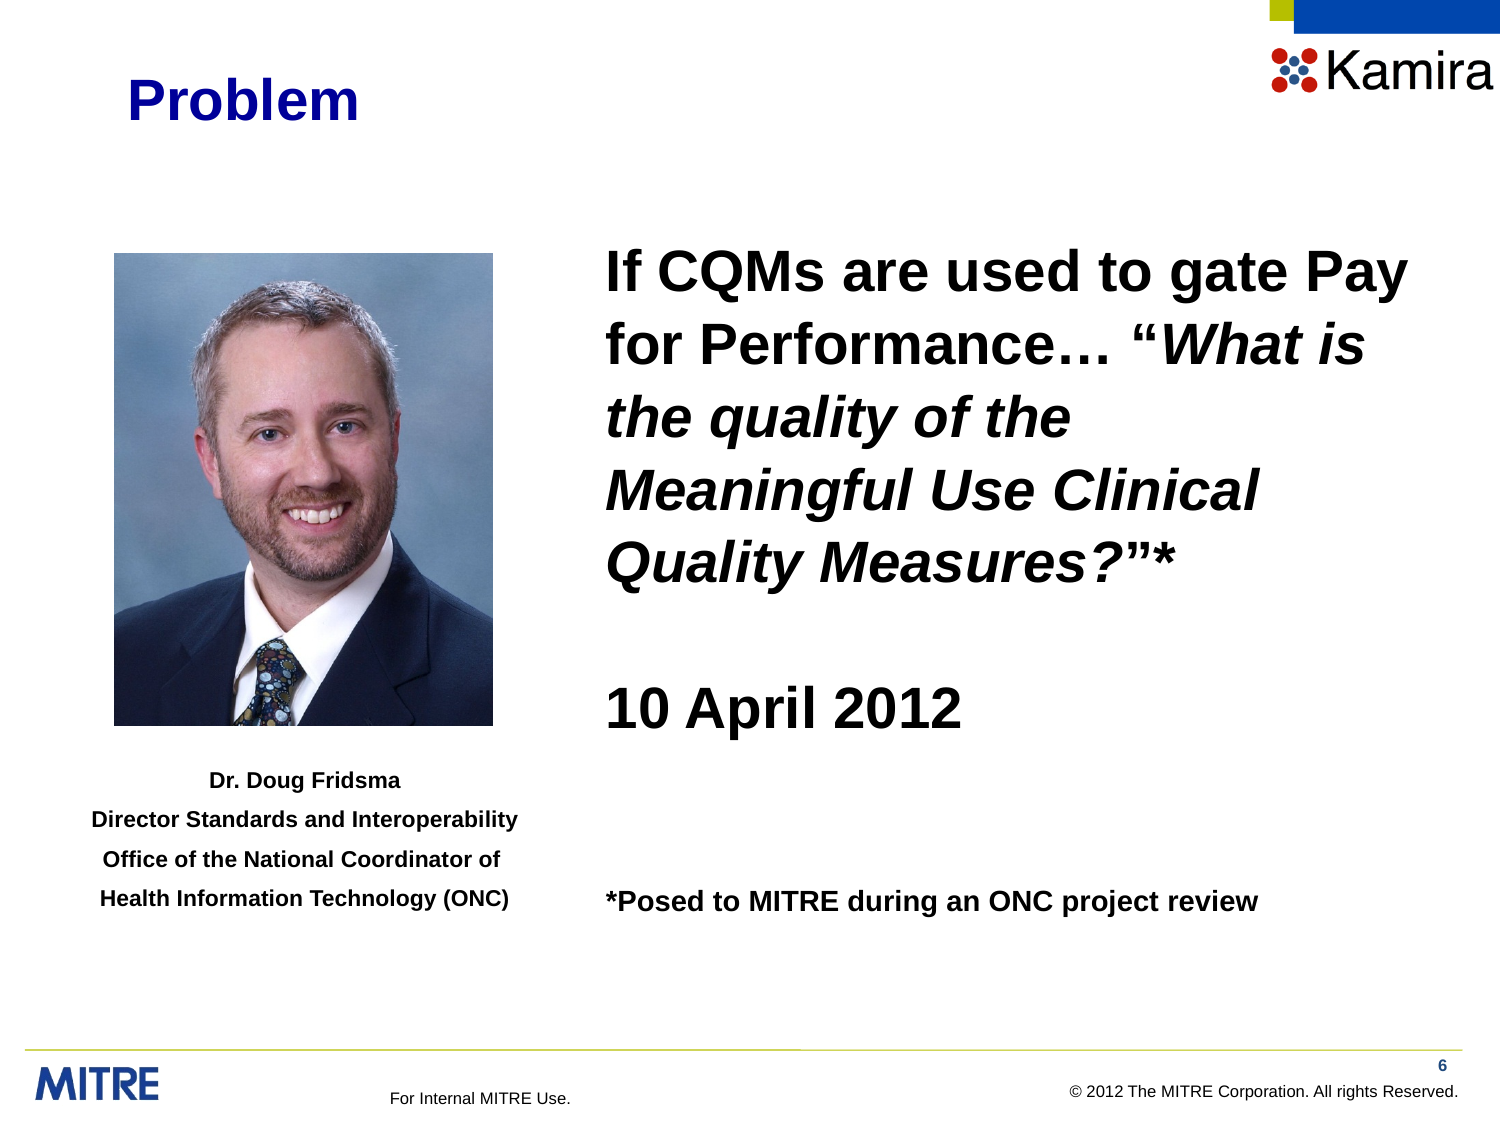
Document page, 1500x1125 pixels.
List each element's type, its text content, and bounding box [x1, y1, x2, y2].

title Problem [112, 62, 1288, 151]
text_box If CQMs are used to gate Pay for Performance… “What is the quality of the Meaningful Use Clinical Quality Measures?”* 10 April 2012 *Posed to MITRE during an ONC project review [591, 243, 1491, 925]
picture [30, 1064, 163, 1106]
picture [1266, 31, 1500, 106]
text_box Dr. Doug Fridsma Director Standards and Interoperability Office of the National Coordinator of Health Information Technology (ONC) [76, 745, 534, 919]
slide_number 6 [1374, 1049, 1463, 1076]
picture [114, 253, 493, 726]
